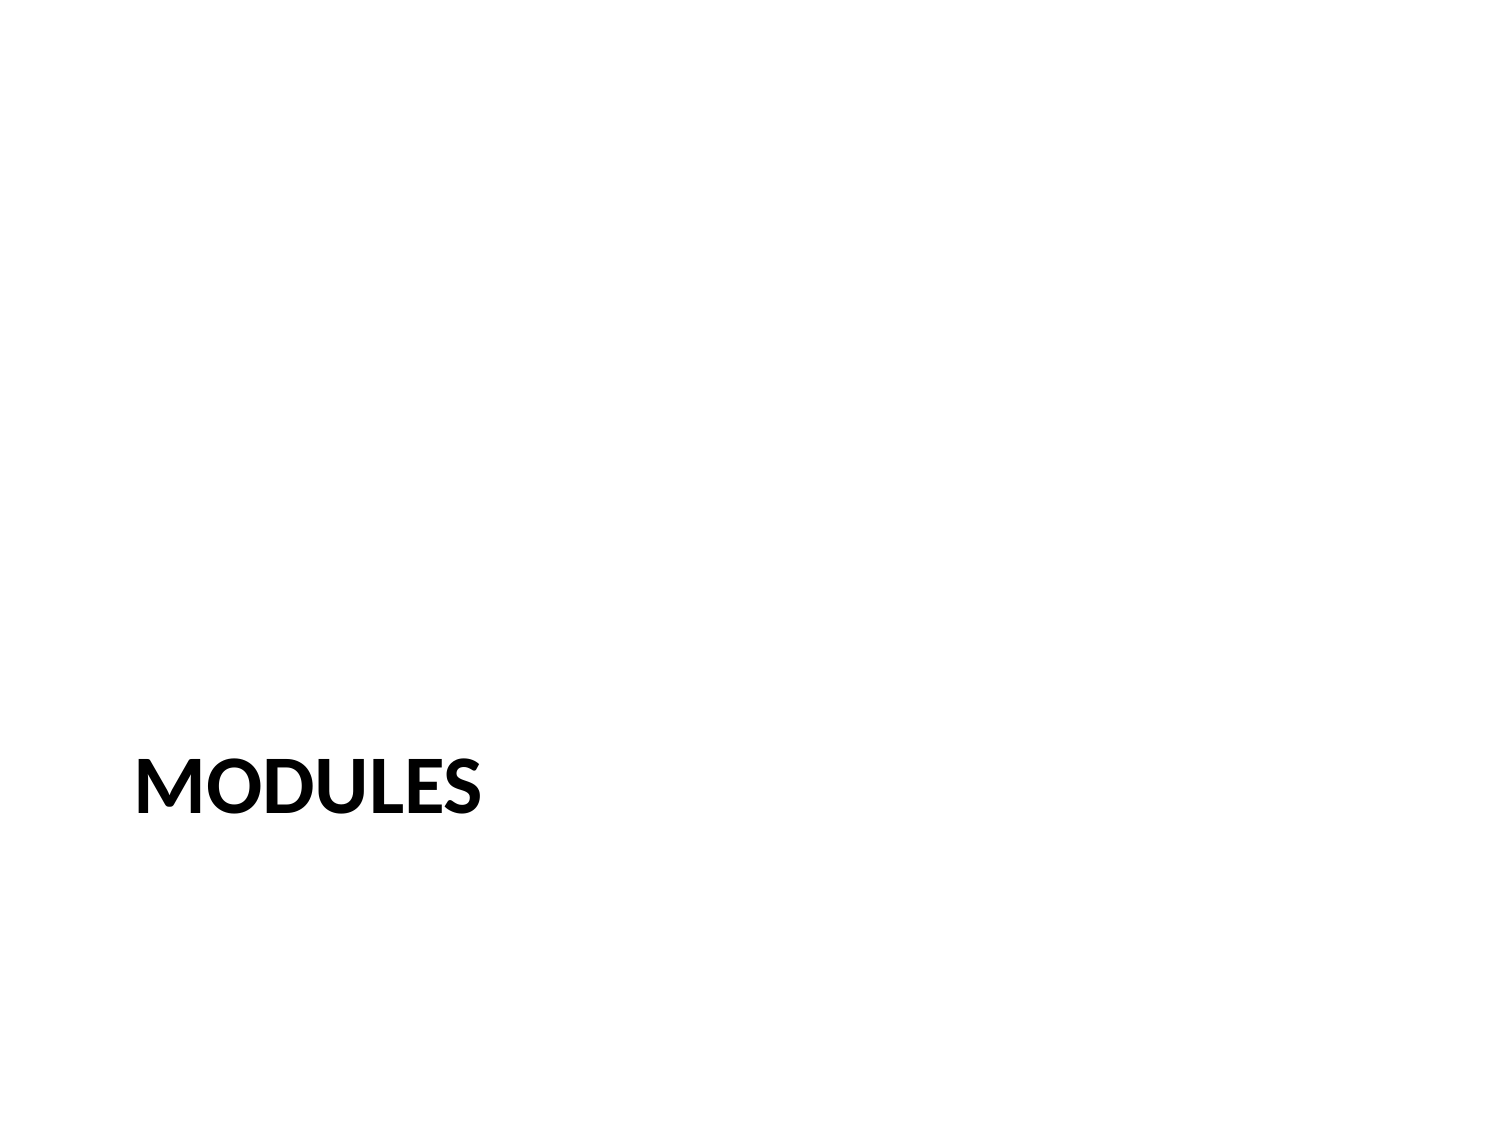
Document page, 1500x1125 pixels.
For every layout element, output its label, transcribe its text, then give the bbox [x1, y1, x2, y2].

title modules [118, 722, 1394, 947]
